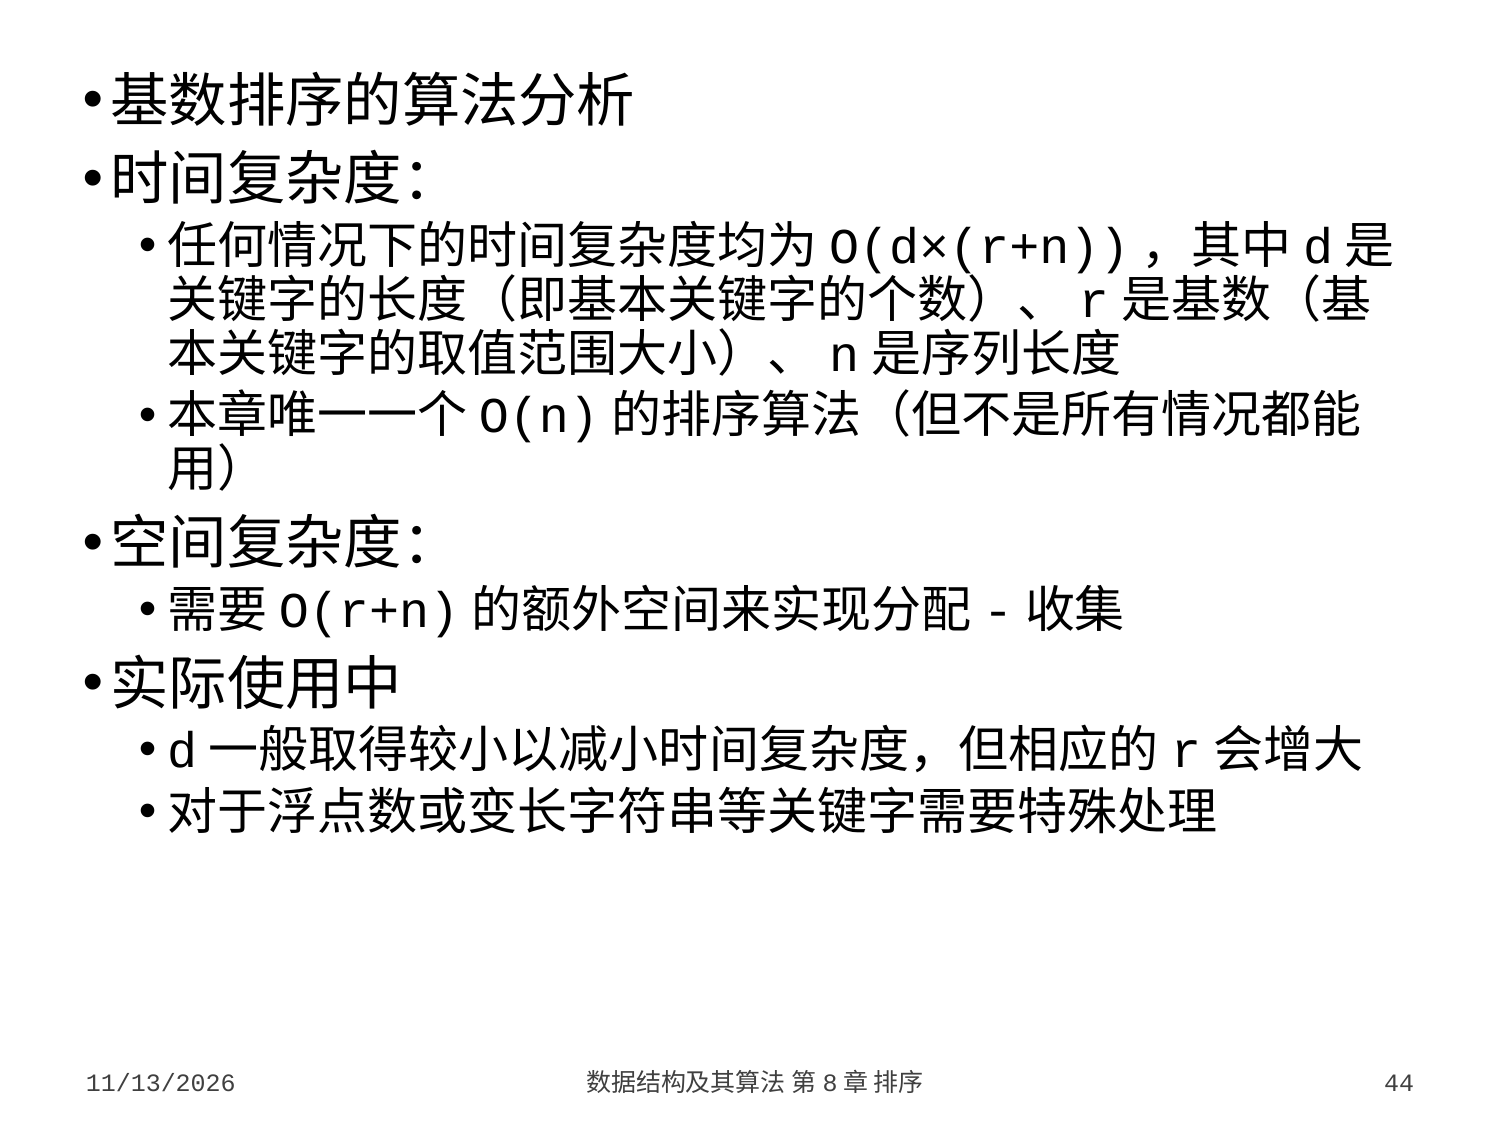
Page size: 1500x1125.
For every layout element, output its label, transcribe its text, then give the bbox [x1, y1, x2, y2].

footer 数据结构及其算法 第8章 排序 [275, 1045, 1235, 1105]
slide_number 44 [1251, 1045, 1430, 1105]
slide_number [70, 1045, 259, 1105]
list 基数排序的算法分析 时间复杂度： 任何情况下的时间复杂度均为O(d×(r+n))，其中d是关键字的长度（即基本关键字的个数）、r是基数（基本关键字的取值范围大小）、n是序列长度 本章唯一一个O(n)的排序算法（但不是所有情况都能用） 空间复杂度： 需要O(r+n)的额外空间来实现分配-收集 实际使用中 d一般取得较小以减小时间复杂度，但相应的r会增大 对于浮点数或变长字符串等关键字需要特殊处理 [70, 58, 1430, 1022]
